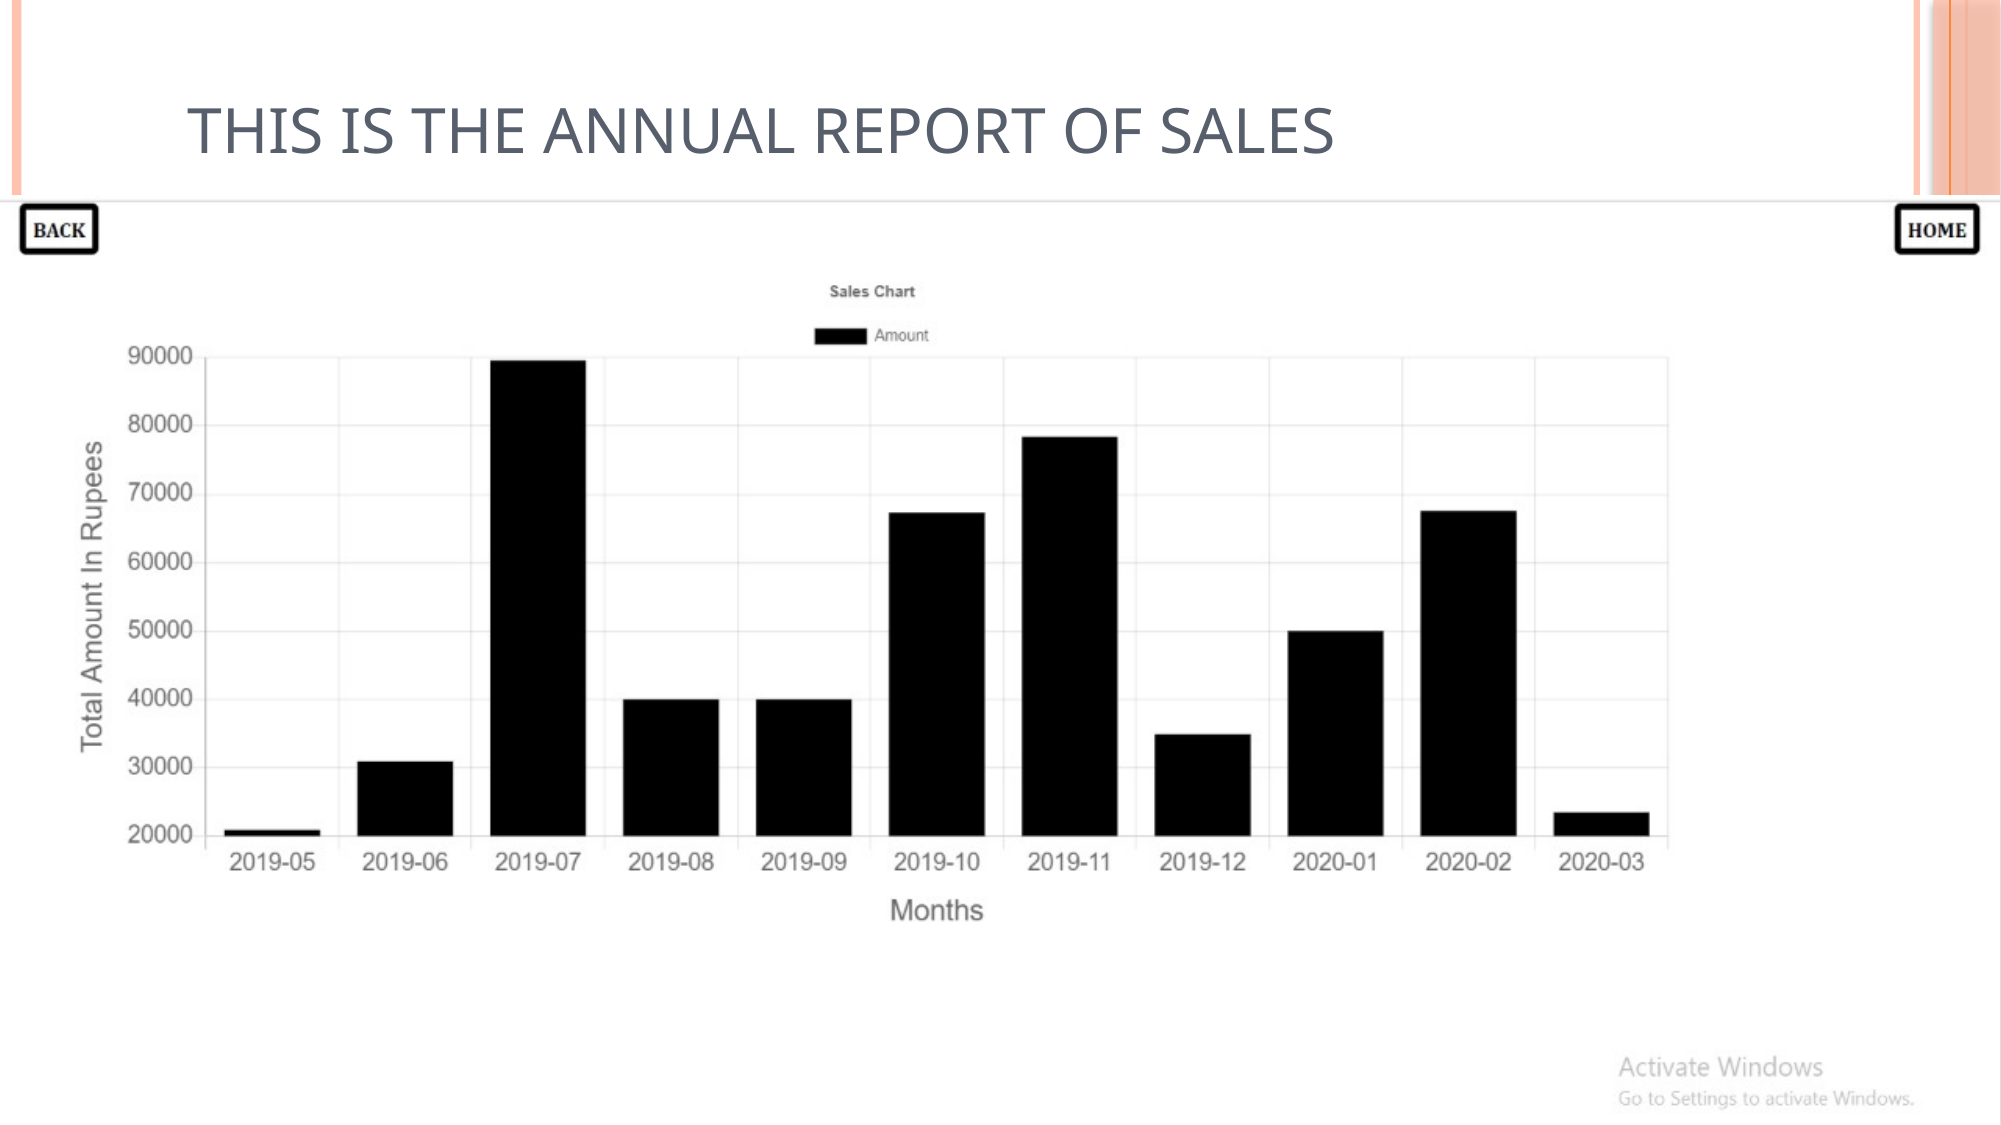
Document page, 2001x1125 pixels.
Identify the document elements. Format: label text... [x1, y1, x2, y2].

picture [0, 194, 2000, 1125]
title THIS IS THE ANNUAL REPORT OF SALES [172, 36, 1807, 174]
